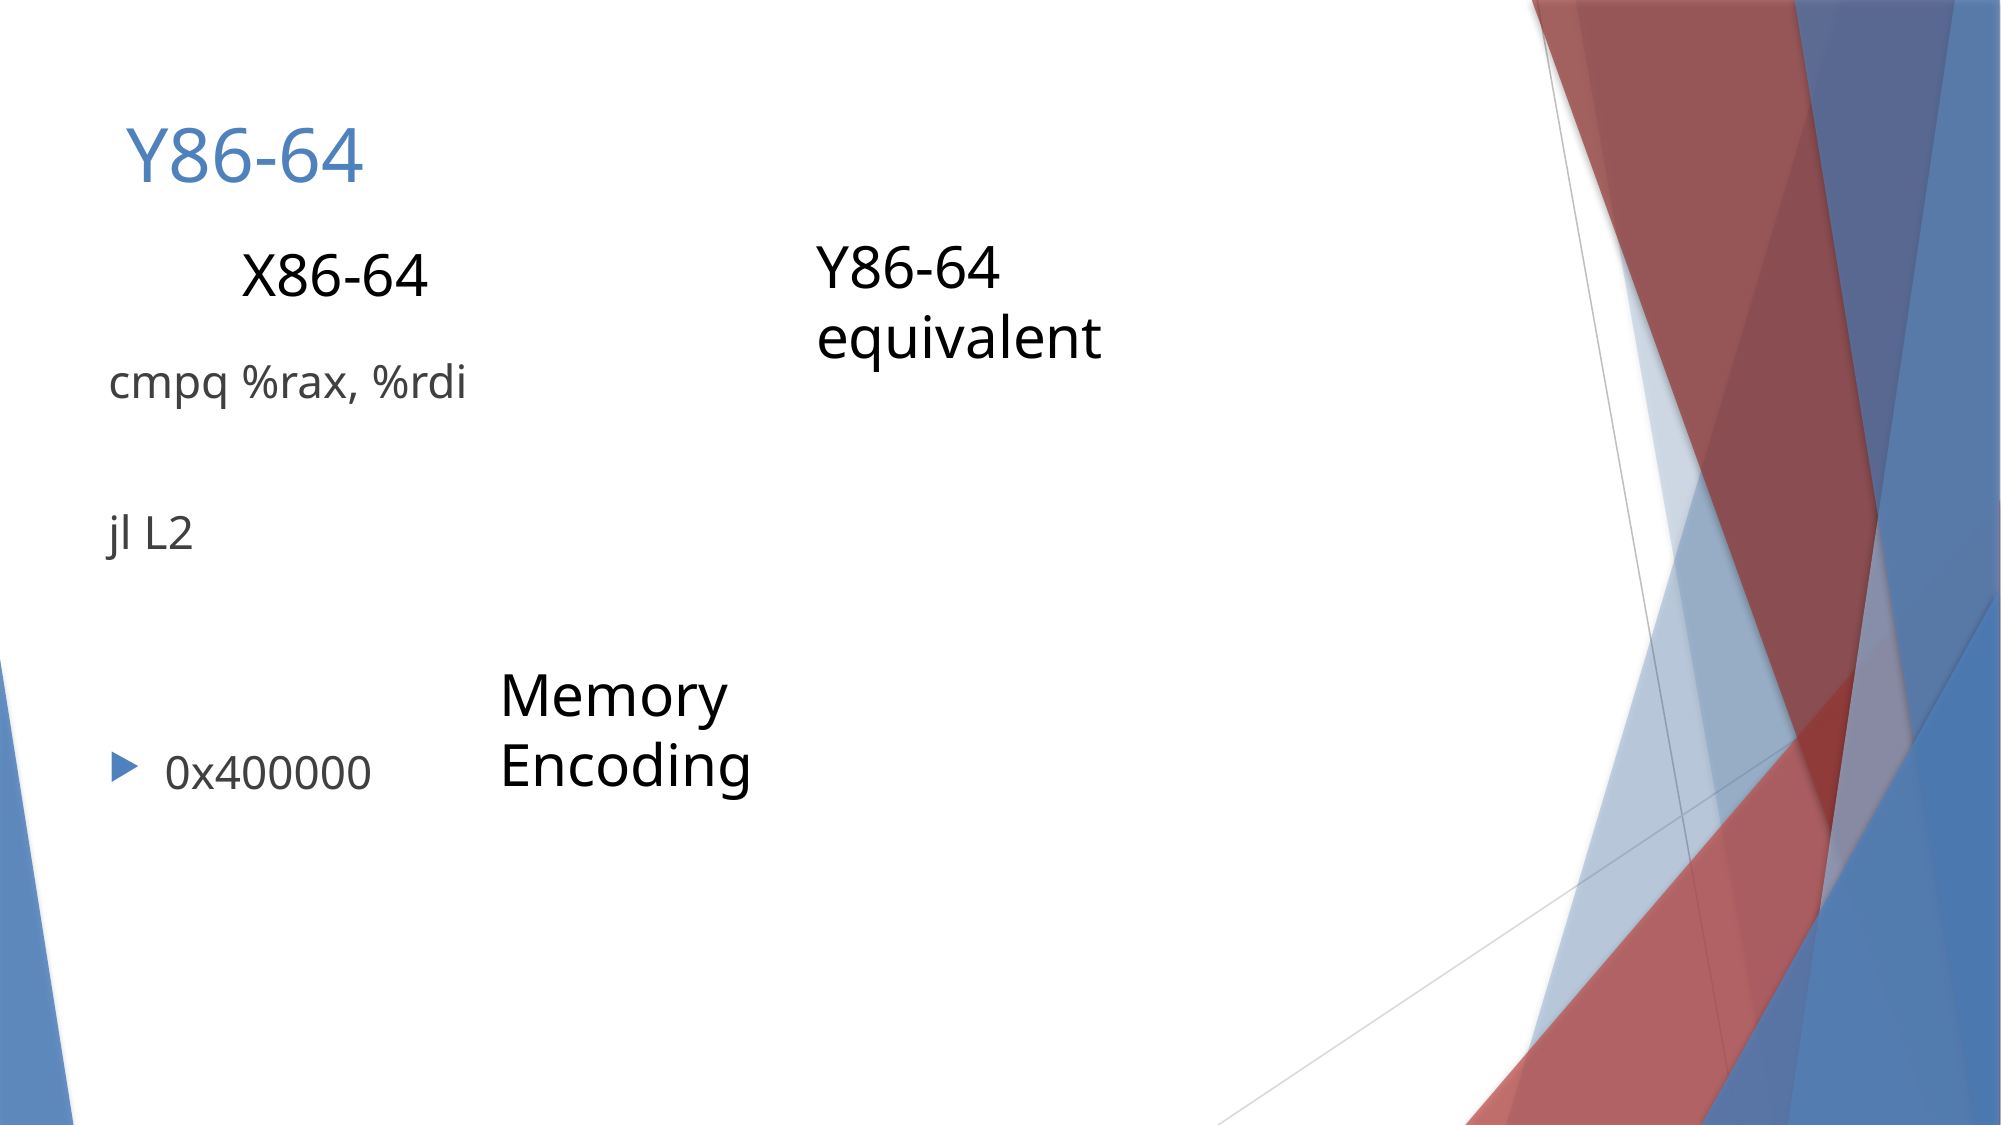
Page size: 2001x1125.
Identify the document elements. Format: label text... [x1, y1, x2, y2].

list cmpq %rax, %rdi jl L2 [93, 344, 528, 592]
text_box 0x400000 [93, 736, 1884, 1066]
title Y86-64 [111, 99, 1522, 317]
text_box Y86-64 equivalent [801, 222, 1317, 378]
text_box X86-64 [227, 230, 444, 316]
text_box Memory Encoding [484, 650, 1000, 736]
